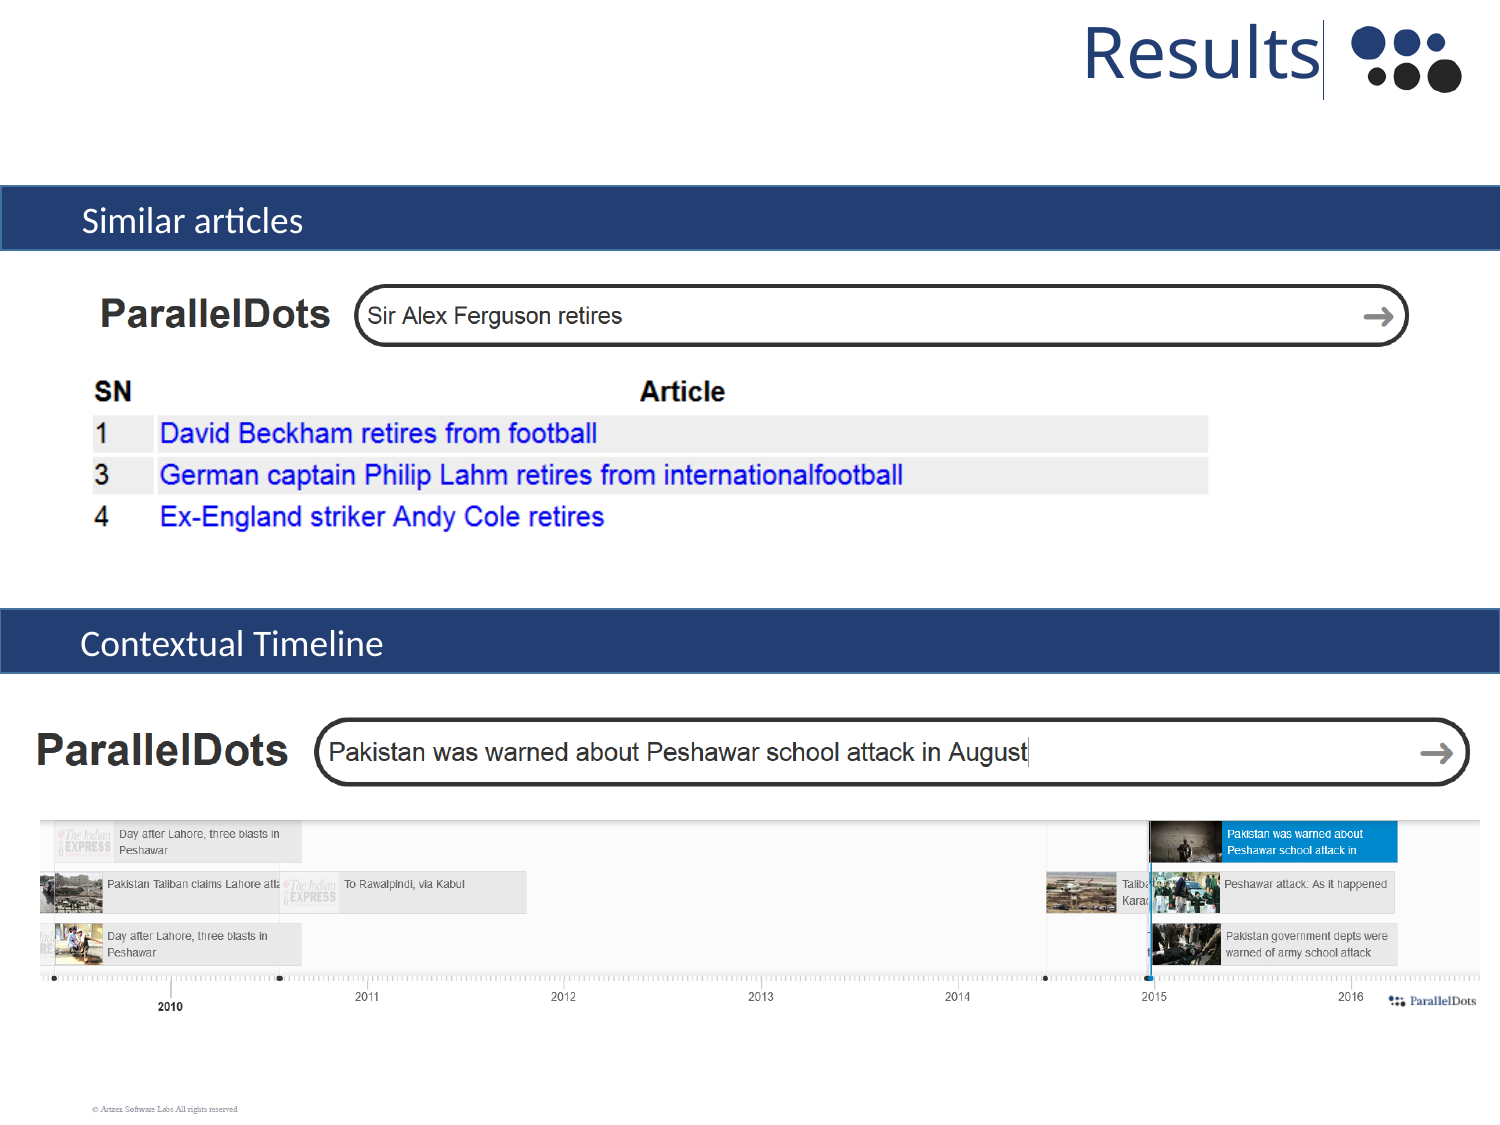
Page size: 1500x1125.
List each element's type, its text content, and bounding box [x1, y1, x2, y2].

text_box Results [1067, 9, 1339, 111]
picture [0, 0, 1500, 185]
text_box Contextual Timeline [0, 608, 1500, 674]
picture [0, 674, 1500, 1125]
picture [0, 251, 1500, 608]
text_box Similar articles [0, 185, 1500, 251]
